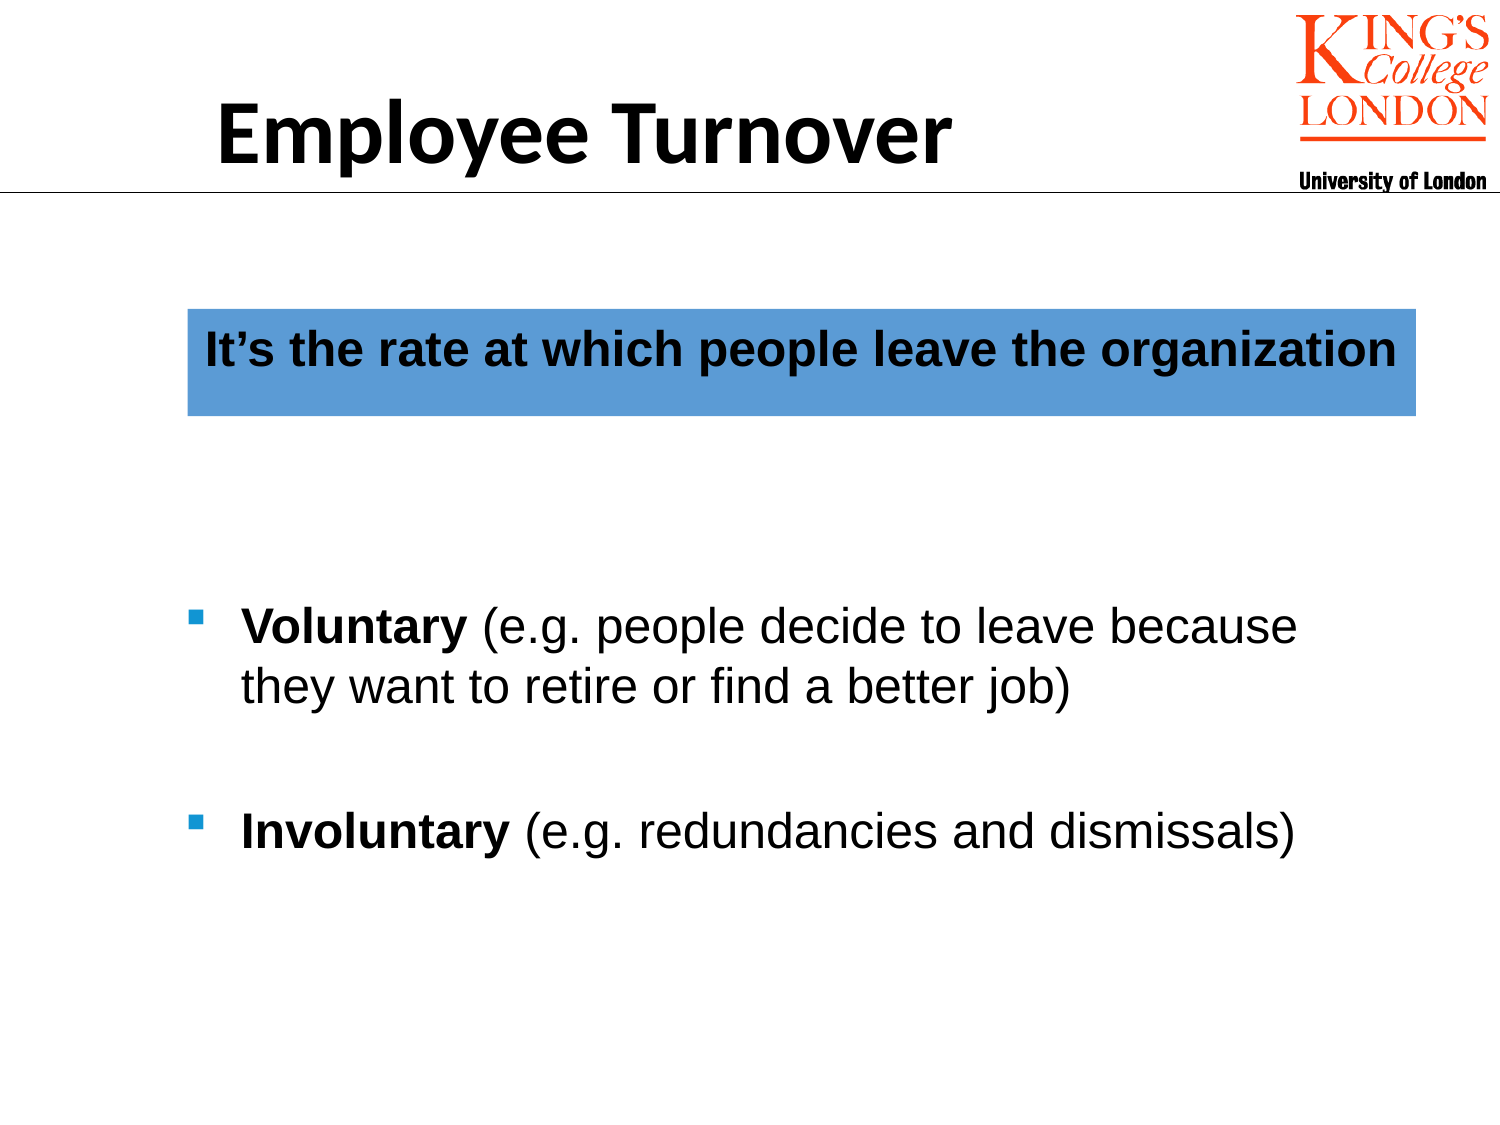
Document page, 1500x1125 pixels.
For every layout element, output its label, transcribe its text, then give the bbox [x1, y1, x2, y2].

picture [1296, 15, 1489, 192]
text_box Employee Turnover [201, 66, 1399, 188]
text_box It’s the rate at which people leave the organization [187, 308, 1416, 417]
text_box Voluntary (e.g. people decide to leave because they want to retire or find a better job) Involuntary (e.g. redundancies and dismissals) [169, 585, 1399, 875]
